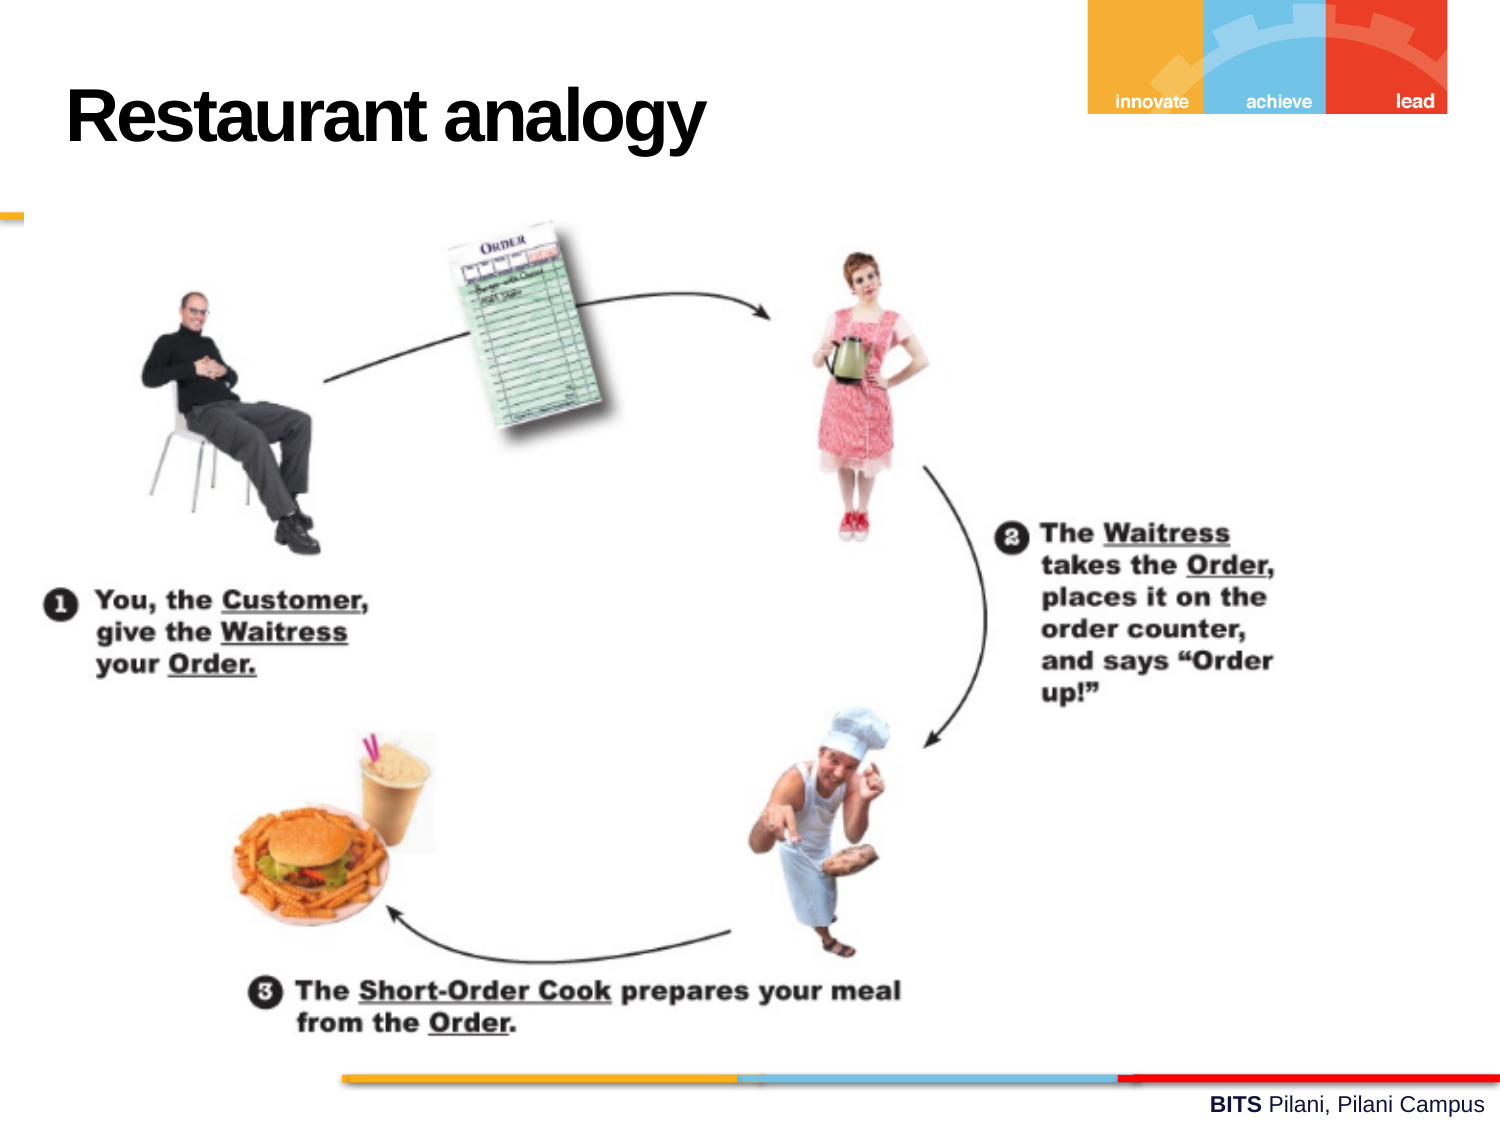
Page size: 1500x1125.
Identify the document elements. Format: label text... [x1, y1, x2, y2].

list Restaurant analogy [50, 24, 1088, 198]
picture [1087, 0, 1448, 114]
picture [24, 199, 1298, 1063]
